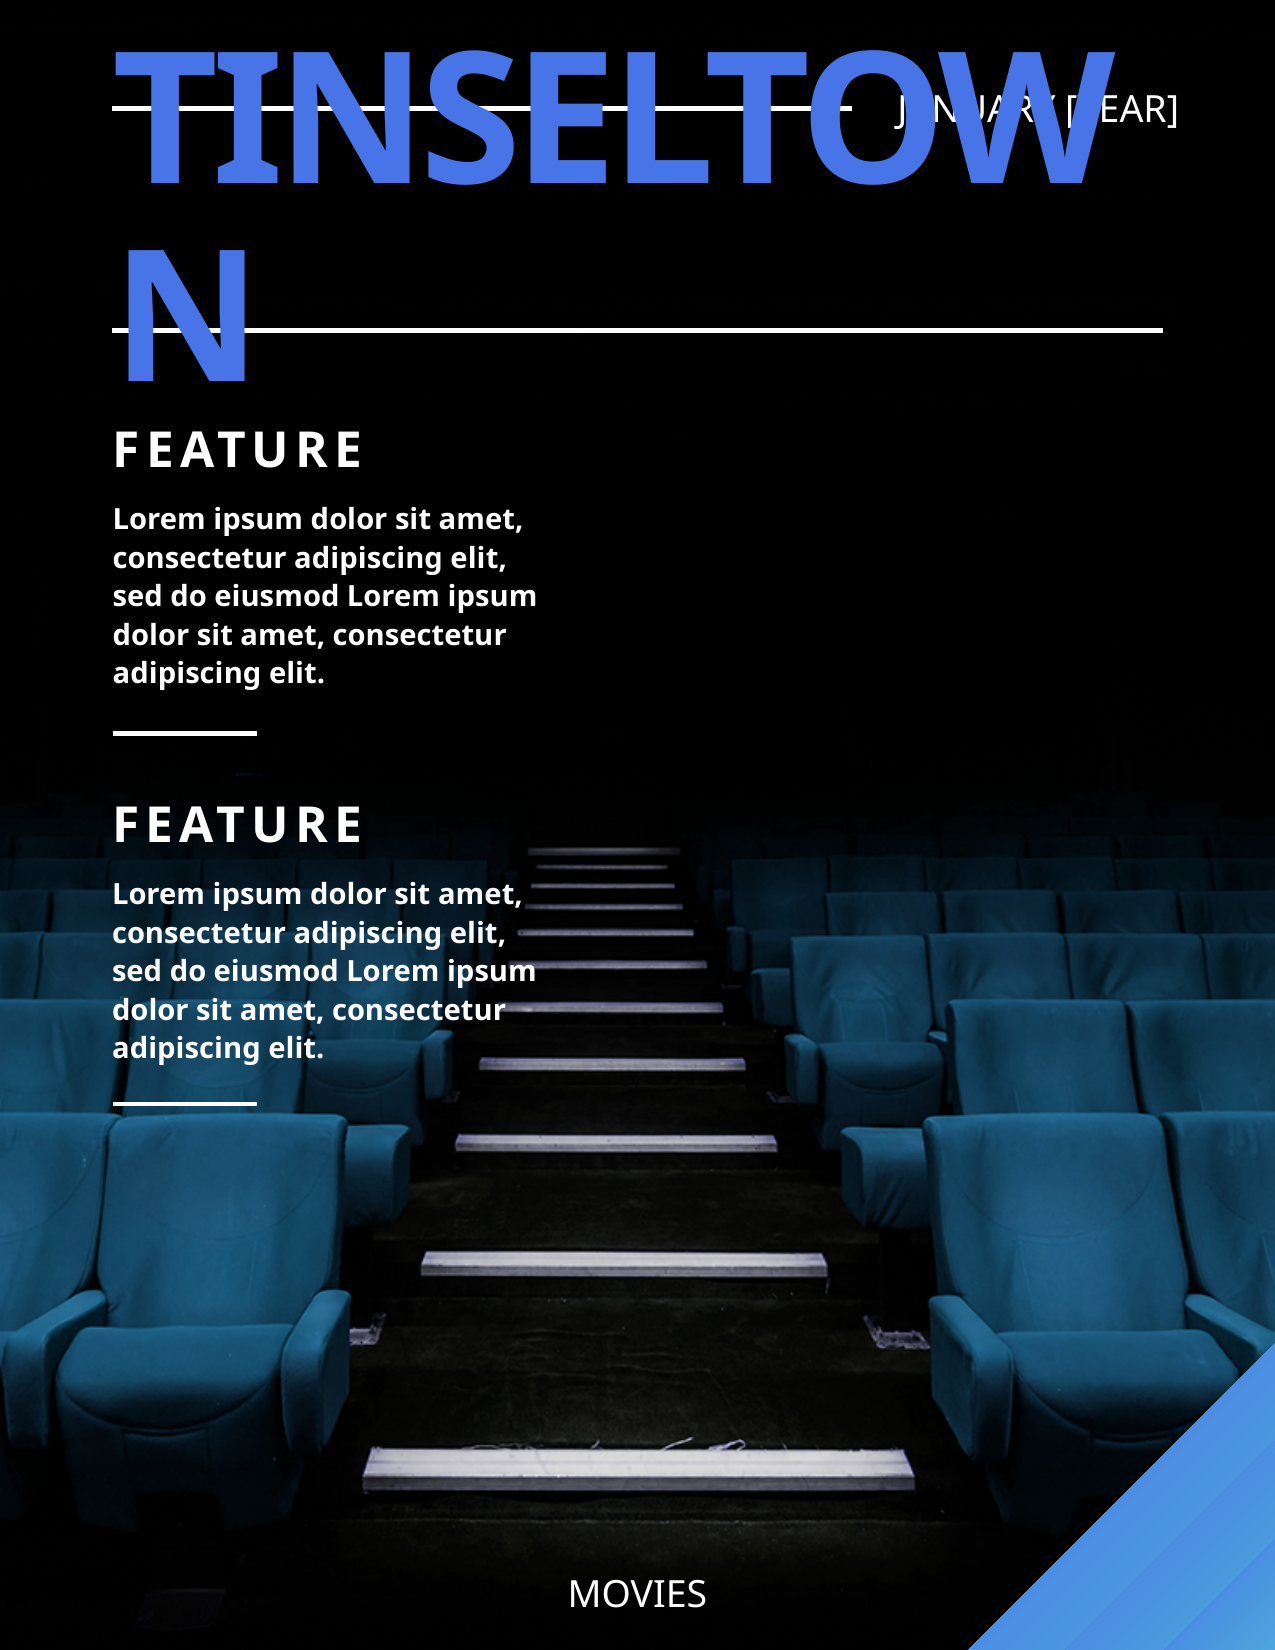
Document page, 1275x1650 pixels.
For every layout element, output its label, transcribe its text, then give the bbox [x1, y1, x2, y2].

list FEATURE [112, 792, 542, 858]
list MOVIES [297, 1562, 978, 1628]
picture [0, 0, 1275, 1650]
list Lorem ipsum dolor sit amet, consectetur adipiscing elit, sed do eiusmod Lorem ipsum dolor sit amet, consectetur adipiscing elit. [112, 489, 542, 703]
title Tinseltown [112, 158, 1179, 288]
list Lorem ipsum dolor sit amet, consectetur adipiscing elit, sed do eiusmod Lorem ipsum dolor sit amet, consectetur adipiscing elit. [112, 864, 542, 1078]
list JANUARY [YEAR] [112, 83, 1179, 140]
list FEATURE [112, 417, 542, 483]
